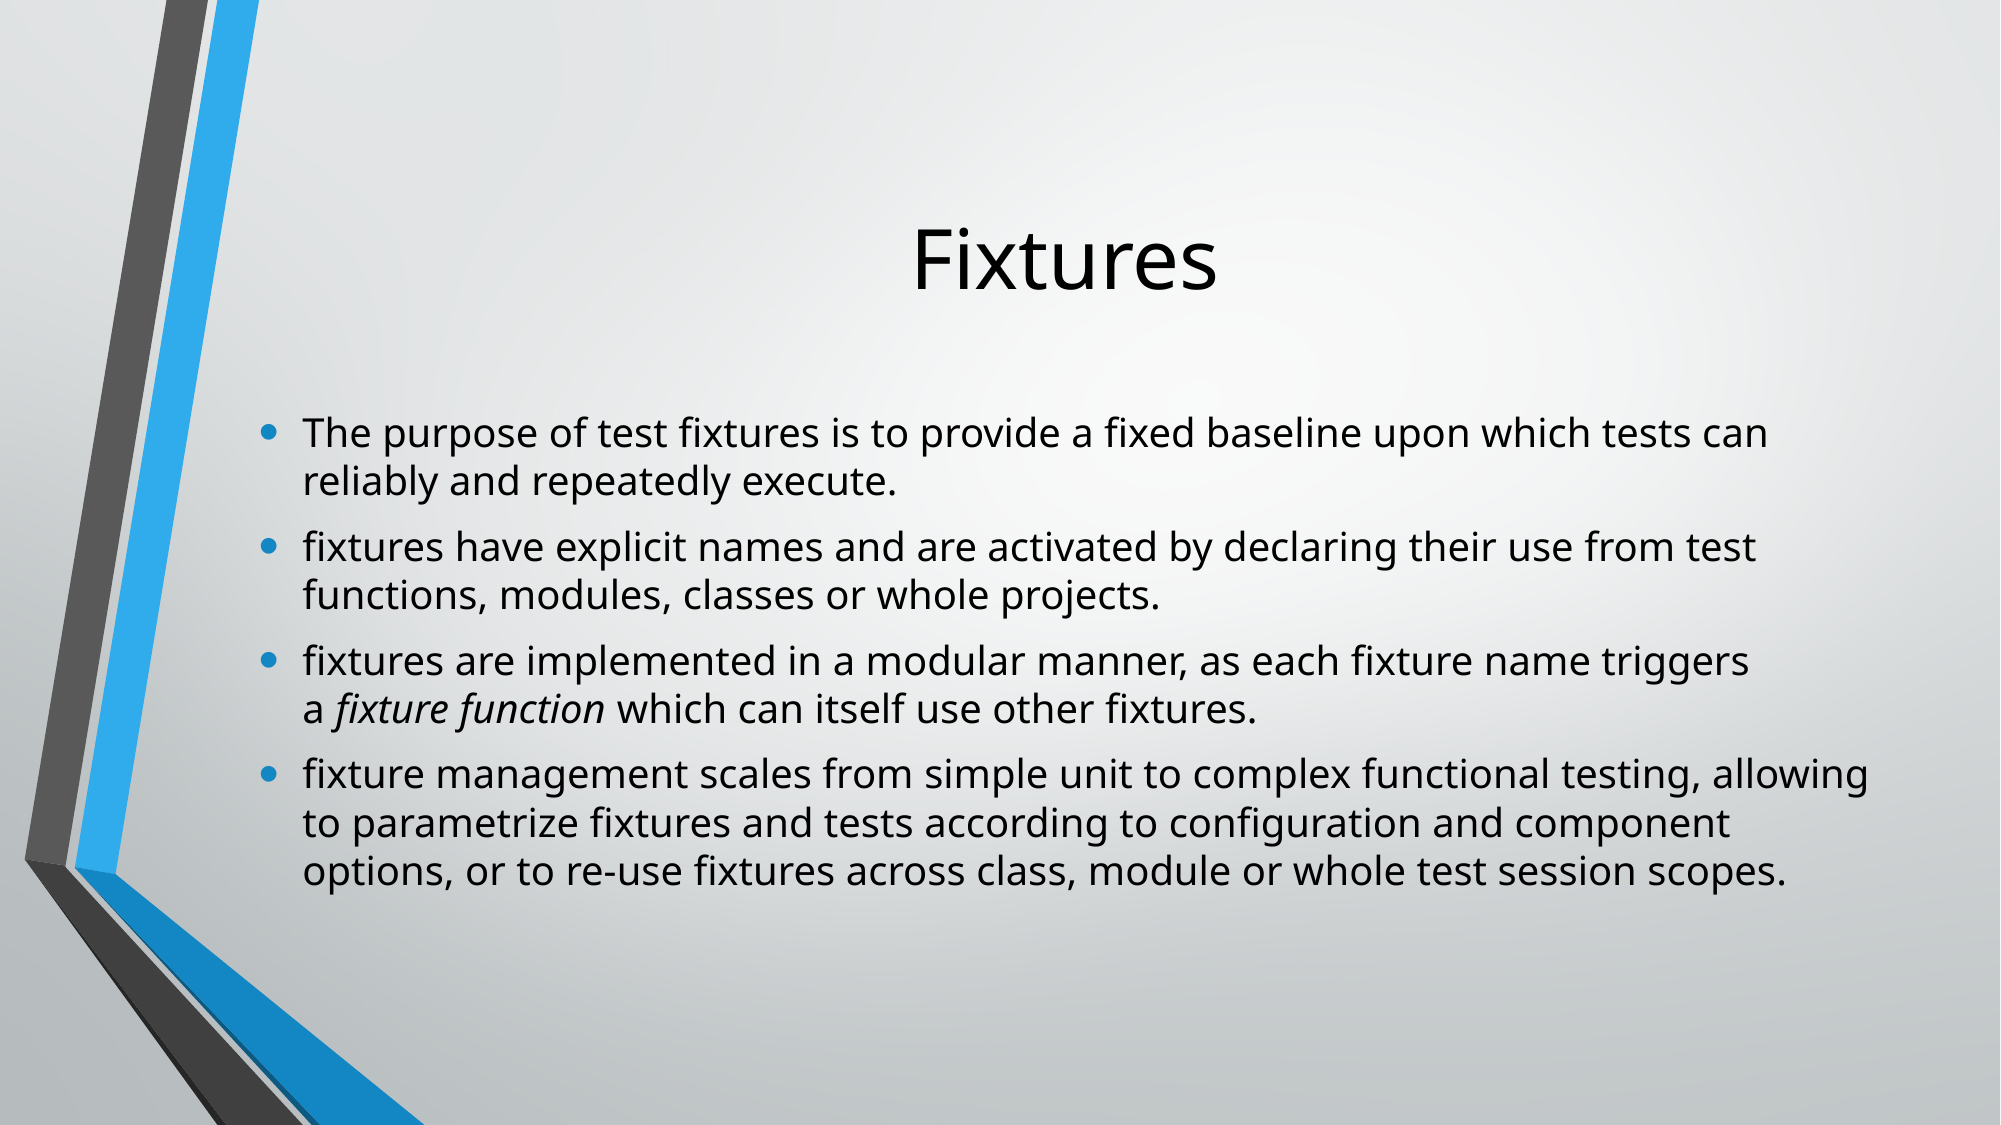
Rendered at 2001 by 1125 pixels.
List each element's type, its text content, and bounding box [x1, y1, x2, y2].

title Fixtures [243, 112, 1887, 399]
list The purpose of test fixtures is to provide a fixed baseline upon which tests can reliably and repeatedly execute. fixtures have explicit names and are activated by declaring their use from test functions, modules, classes or whole projects. fixtures are implemented in a modular manner, as each fixture name triggers a fixture function which can itself use other fixtures. fixture management scales from simple unit to complex functional testing, allowing to parametrize fixtures and tests according to configuration and component options, or to re-use fixtures across class, module or whole test session scopes. [243, 399, 1887, 913]
